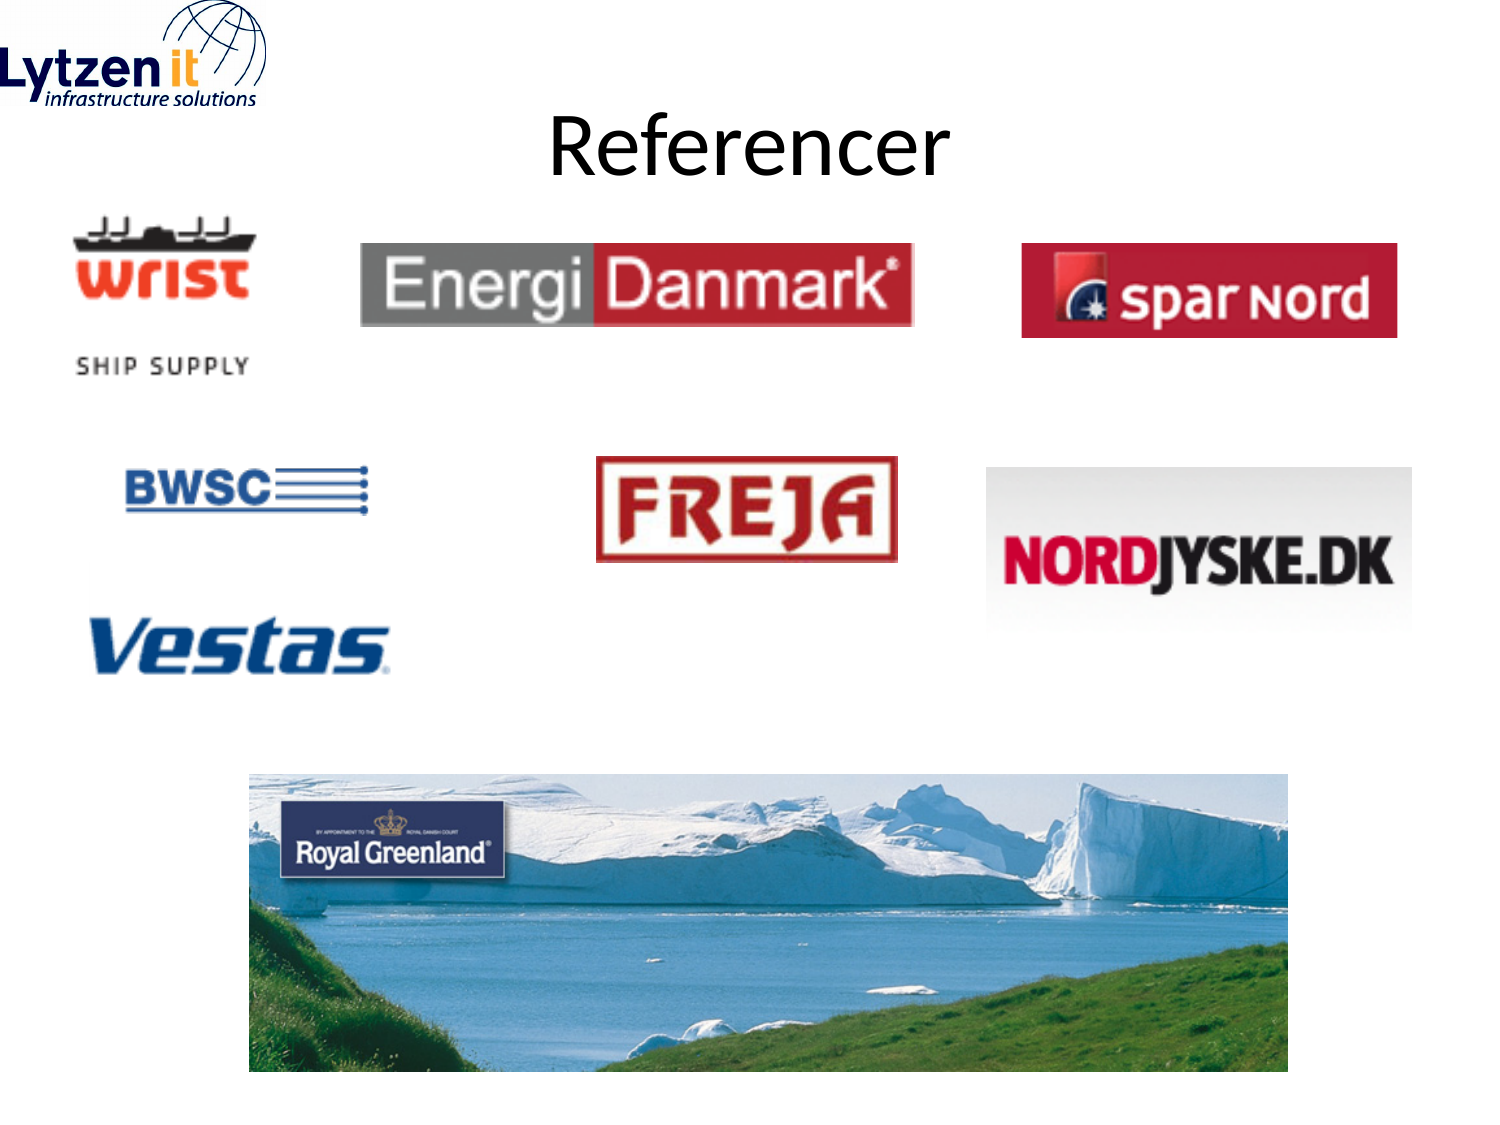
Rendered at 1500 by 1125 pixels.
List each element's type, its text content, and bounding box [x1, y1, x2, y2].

picture [88, 562, 393, 678]
picture [596, 455, 898, 563]
picture [985, 467, 1412, 640]
picture [0, 0, 266, 106]
picture [359, 243, 915, 327]
title Referencer [75, 45, 1425, 233]
picture [249, 774, 1288, 1073]
picture [111, 420, 375, 516]
picture [29, 125, 302, 398]
picture [1278, 875, 1288, 885]
picture [1021, 243, 1398, 339]
